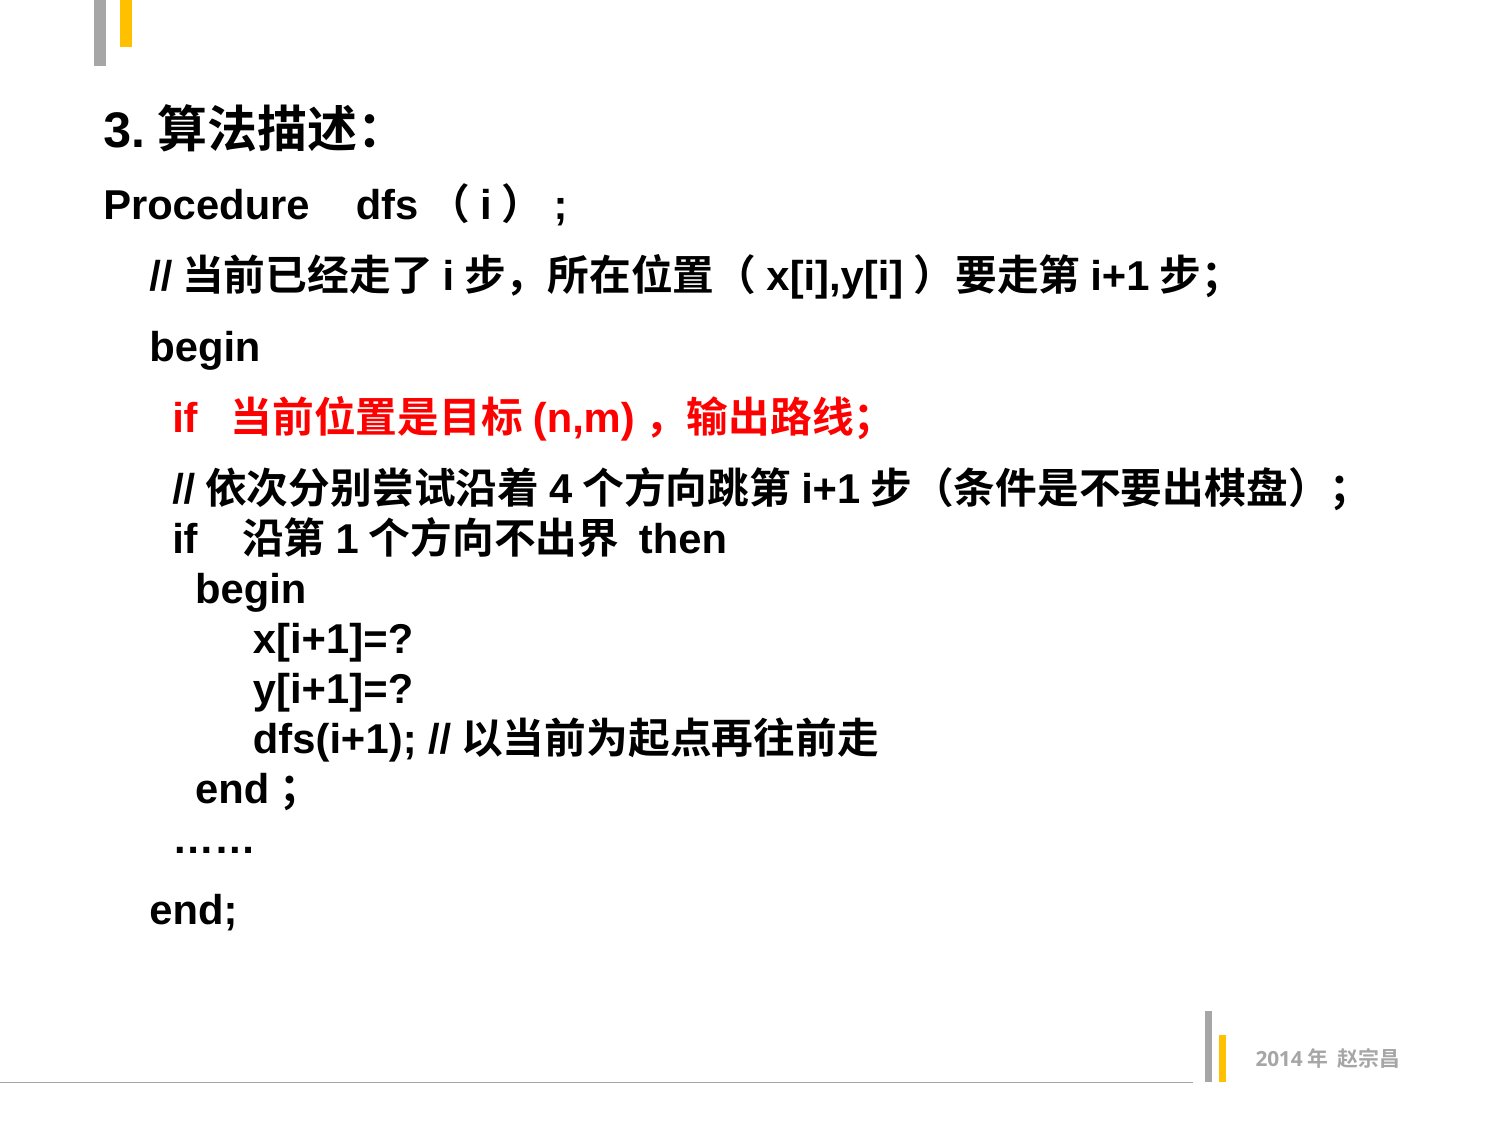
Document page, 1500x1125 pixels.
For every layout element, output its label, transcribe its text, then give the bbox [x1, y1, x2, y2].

text_box 3.算法描述： Procedure dfs（i）; //当前已经走了i步，所在位置（x[i],y[i]）要走第i+1步； begin if 当前位置是目标(n,m)，输出路线； //依次分别尝试沿着4个方向跳第i+1步（条件是不要出棋盘）； if 沿第1个方向不出界 then begin x[i+1]=? y[i+1]=? dfs(i+1); //以当前为起点再往前走 end； …… end; [88, 90, 1447, 941]
